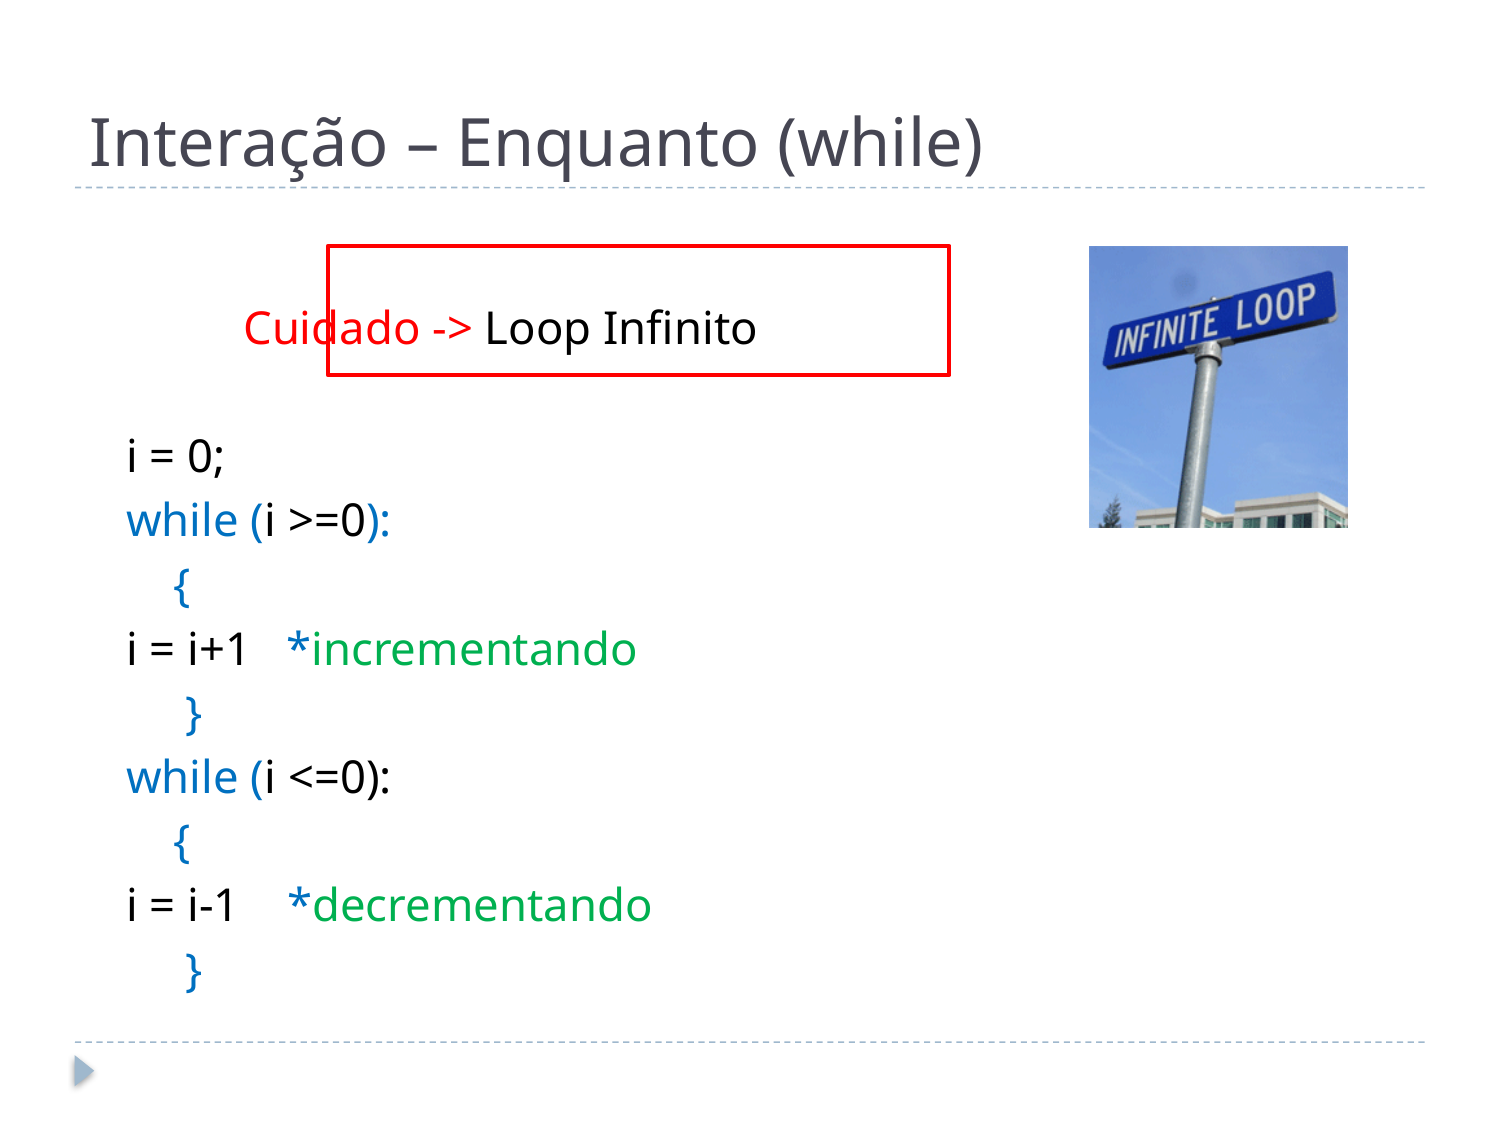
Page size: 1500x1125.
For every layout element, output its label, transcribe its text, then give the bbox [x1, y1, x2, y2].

picture [1089, 245, 1348, 528]
title Interação – Enquanto (while) [75, 24, 1425, 188]
text_box [327, 245, 951, 377]
list Cuidado -> Loop Infinito i = 0; while (i >=0): { i = i+1 *incrementando } while (i <=0): { i = i-1 *decrementando } [70, 200, 1421, 1010]
